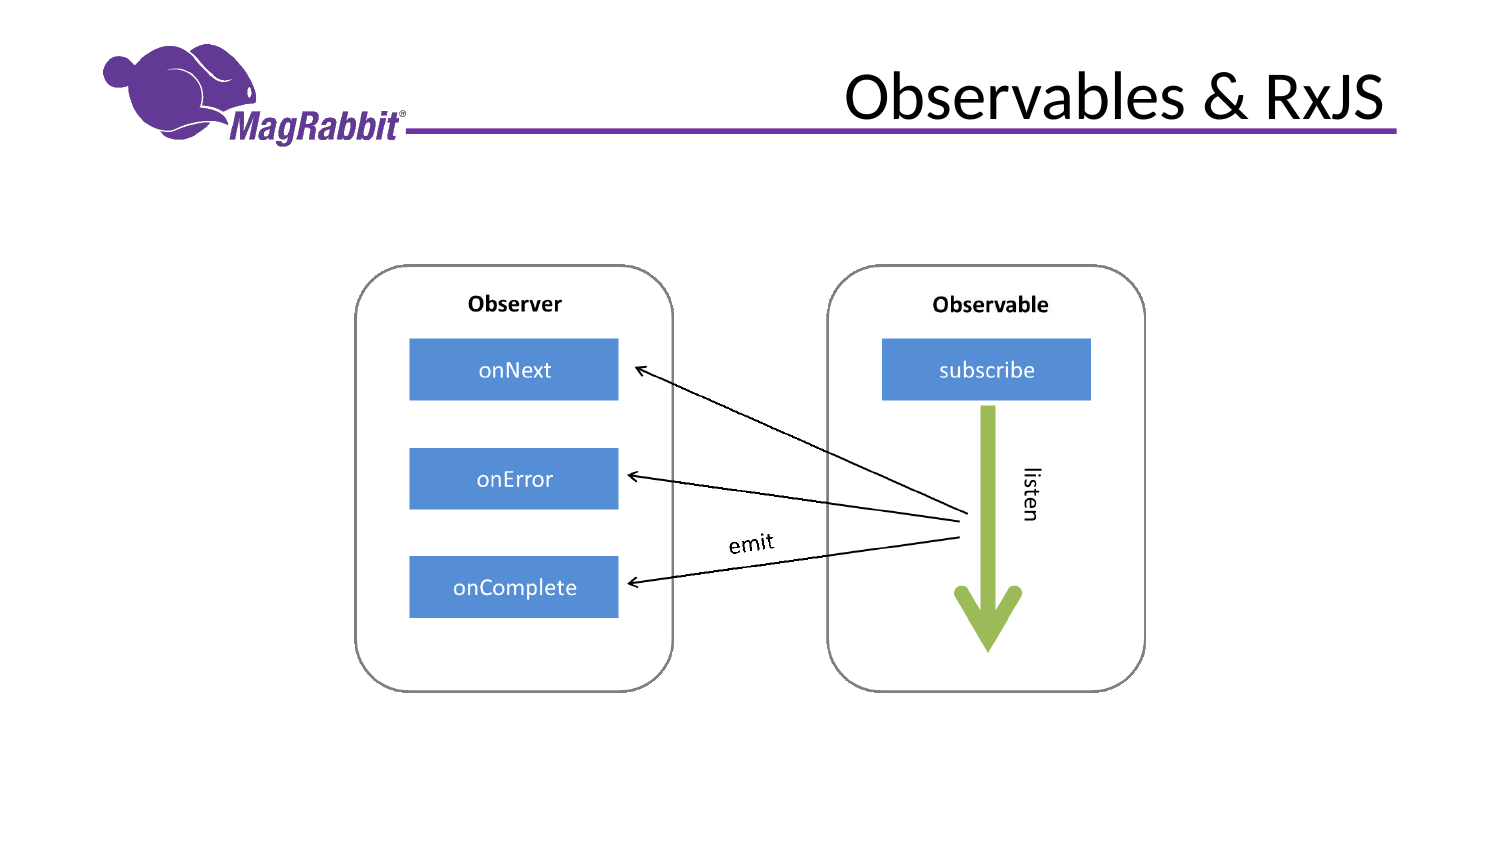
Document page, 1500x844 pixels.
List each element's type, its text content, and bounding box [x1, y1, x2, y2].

picture [354, 264, 1146, 721]
title Observables & RxJS [563, 44, 1397, 150]
picture [103, 44, 406, 150]
